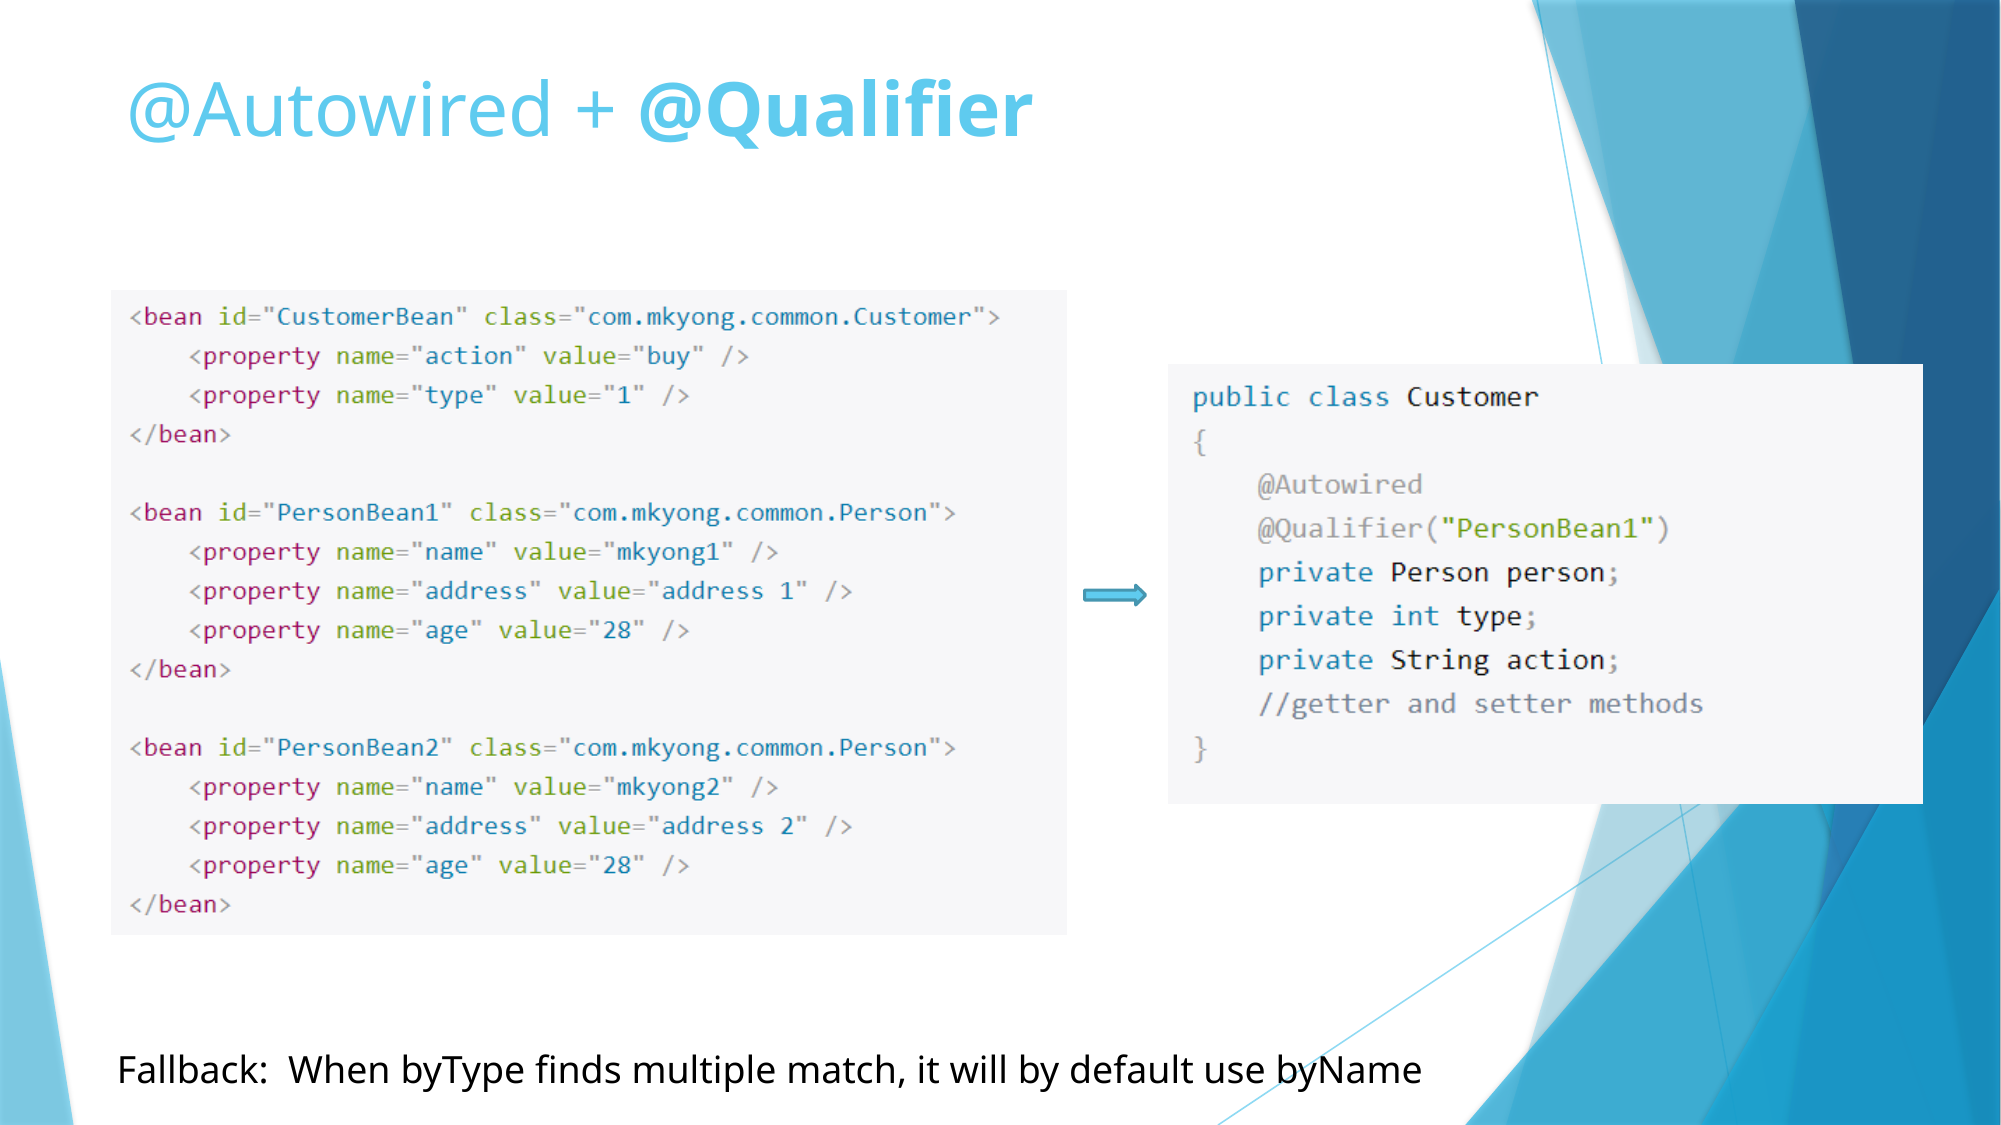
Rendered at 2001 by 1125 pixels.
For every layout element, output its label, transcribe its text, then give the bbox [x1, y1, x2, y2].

text_box [1083, 583, 1147, 607]
text_box Fallback: When byType finds multiple match, it will by default use byName [102, 1038, 1440, 1099]
title @Autowired + @Qualifier [111, 53, 1522, 174]
picture [1167, 363, 1924, 804]
picture [110, 289, 1068, 935]
